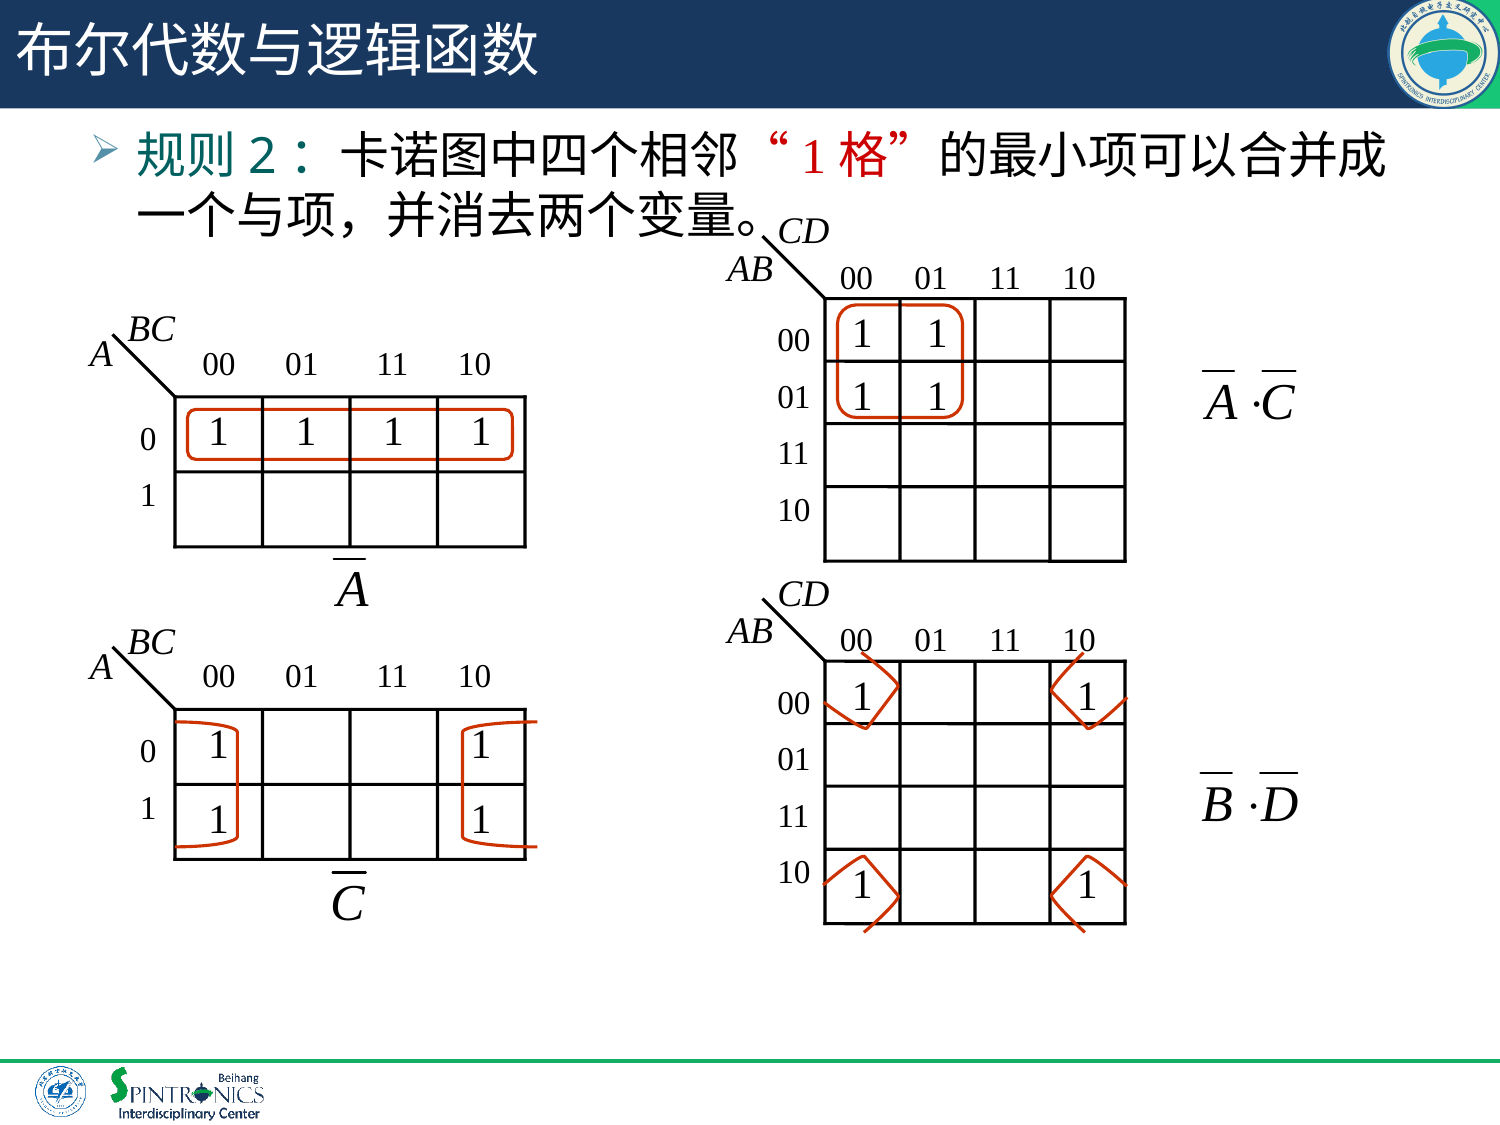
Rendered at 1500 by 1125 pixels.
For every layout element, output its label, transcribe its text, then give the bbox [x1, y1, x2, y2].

picture [1387, 0, 1500, 109]
title 布尔代数与逻辑函数 [0, 4, 1388, 100]
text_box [1191, 761, 1309, 830]
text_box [323, 860, 376, 934]
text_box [74, 296, 550, 547]
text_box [324, 546, 377, 616]
slide_number [1162, 1060, 1500, 1125]
text_box [1075, 924, 1093, 933]
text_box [1193, 359, 1306, 433]
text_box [74, 609, 550, 860]
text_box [712, 198, 1188, 561]
picture [35, 1066, 86, 1117]
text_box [712, 561, 1188, 924]
picture [109, 1060, 264, 1125]
text_box [856, 924, 874, 933]
text_box 规则2：卡诺图中四个相邻“1格”的最小项可以合并成一个与项，并消去两个变量。 [0, 116, 1418, 473]
